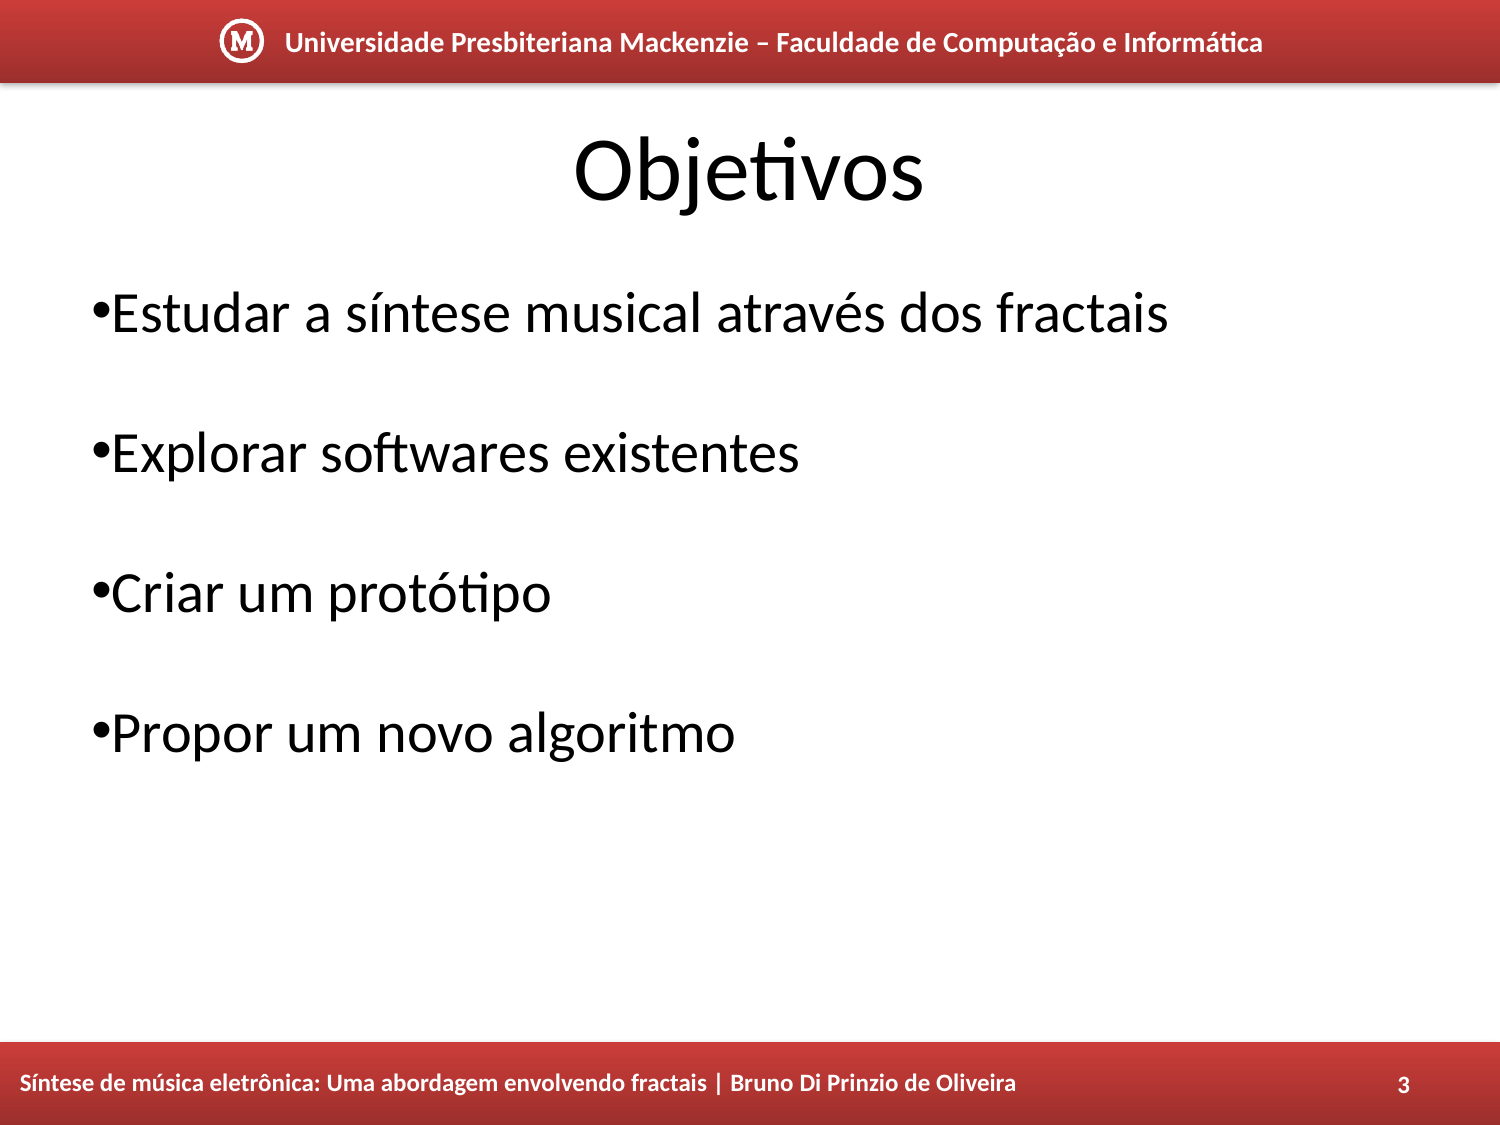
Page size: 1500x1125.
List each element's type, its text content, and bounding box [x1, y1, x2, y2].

text_box [0, 0, 1500, 83]
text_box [217, 15, 1283, 67]
slide_number 3 [1074, 1053, 1425, 1114]
text_box Estudar a síntese musical através dos fractais Explorar softwares existentes Criar um protótipo Propor um novo algoritmo [76, 267, 1424, 772]
text_box [0, 1042, 1500, 1125]
text_box Objetivos [0, 101, 1500, 227]
text_box Síntese de música eletrônica: Uma abordagem envolvendo fractais | Bruno Di Prinzio de Oliveira [4, 1058, 1033, 1104]
